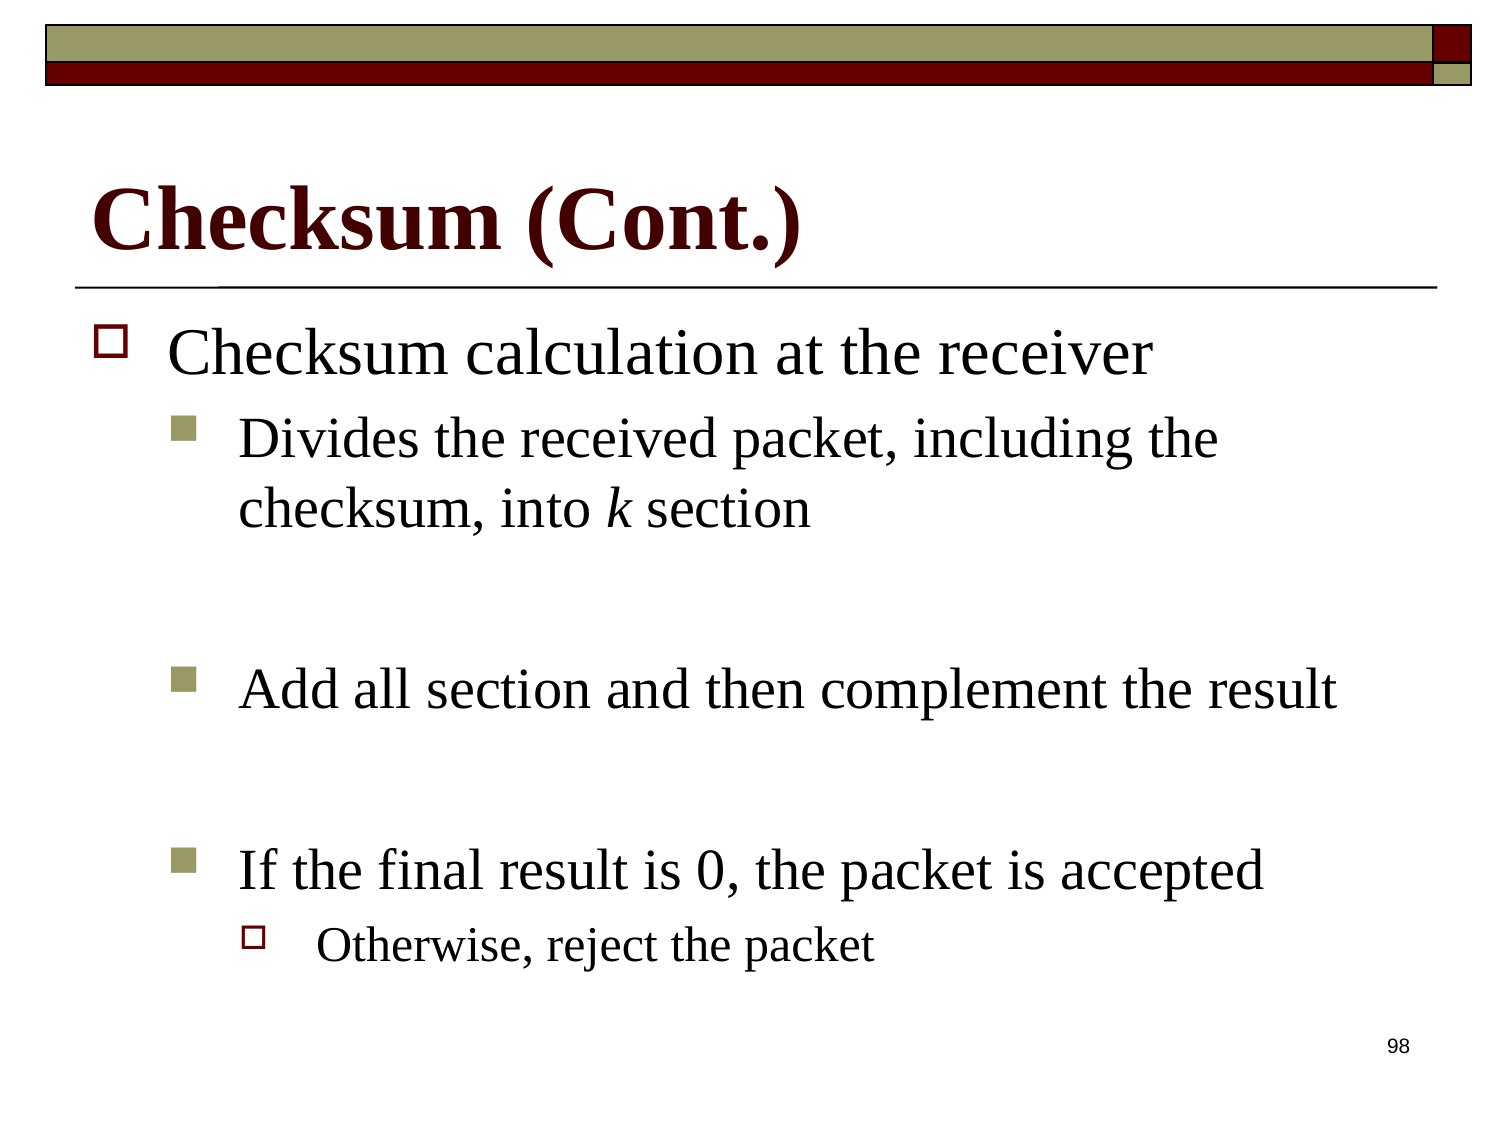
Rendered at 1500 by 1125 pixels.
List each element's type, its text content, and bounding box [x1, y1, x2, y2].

list Checksum calculation at the receiver Divides the received packet, including the checksum, into k section Add all section and then complement the result If the final result is 0, the packet is accepted Otherwise, reject the packet [74, 299, 1426, 1006]
slide_number 98 [1112, 1024, 1426, 1101]
title Checksum (Cont.) [74, 87, 1426, 276]
